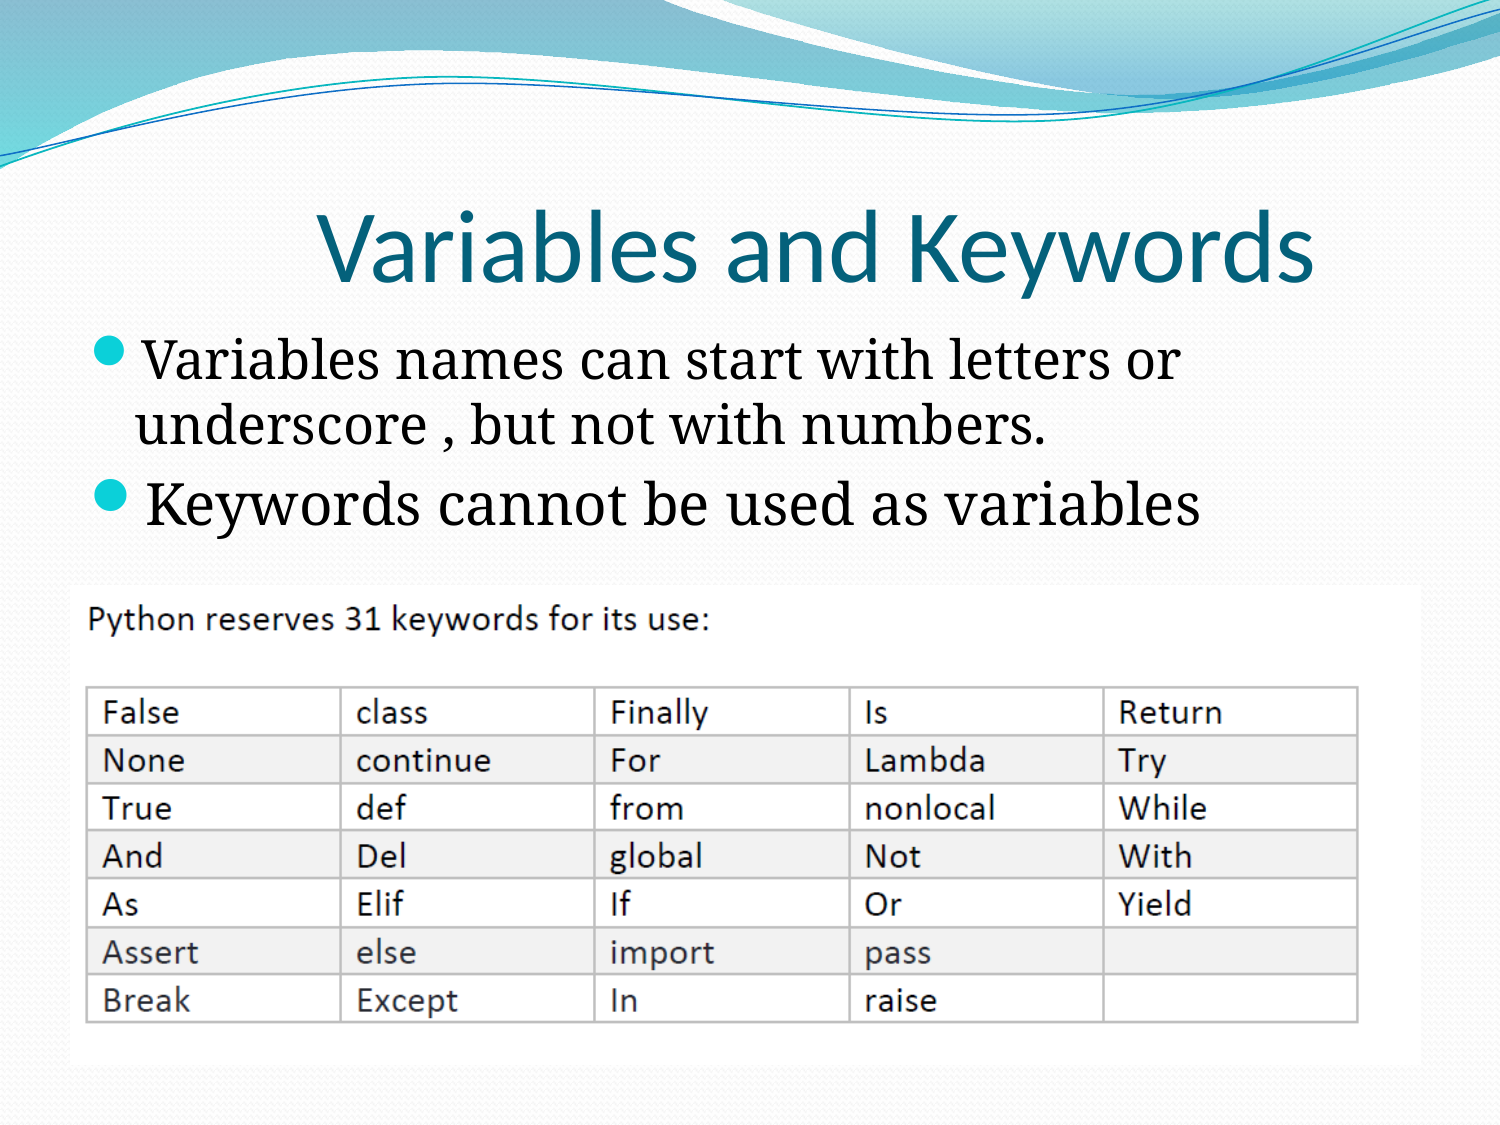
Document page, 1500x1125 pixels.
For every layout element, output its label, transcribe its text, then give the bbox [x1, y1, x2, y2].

title Variables and Keywords [316, 115, 1360, 303]
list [70, 585, 1421, 1066]
text_box Variables names can start with letters or underscore , but not with numbers. Keywords cannot be used as variables [74, 317, 1425, 563]
